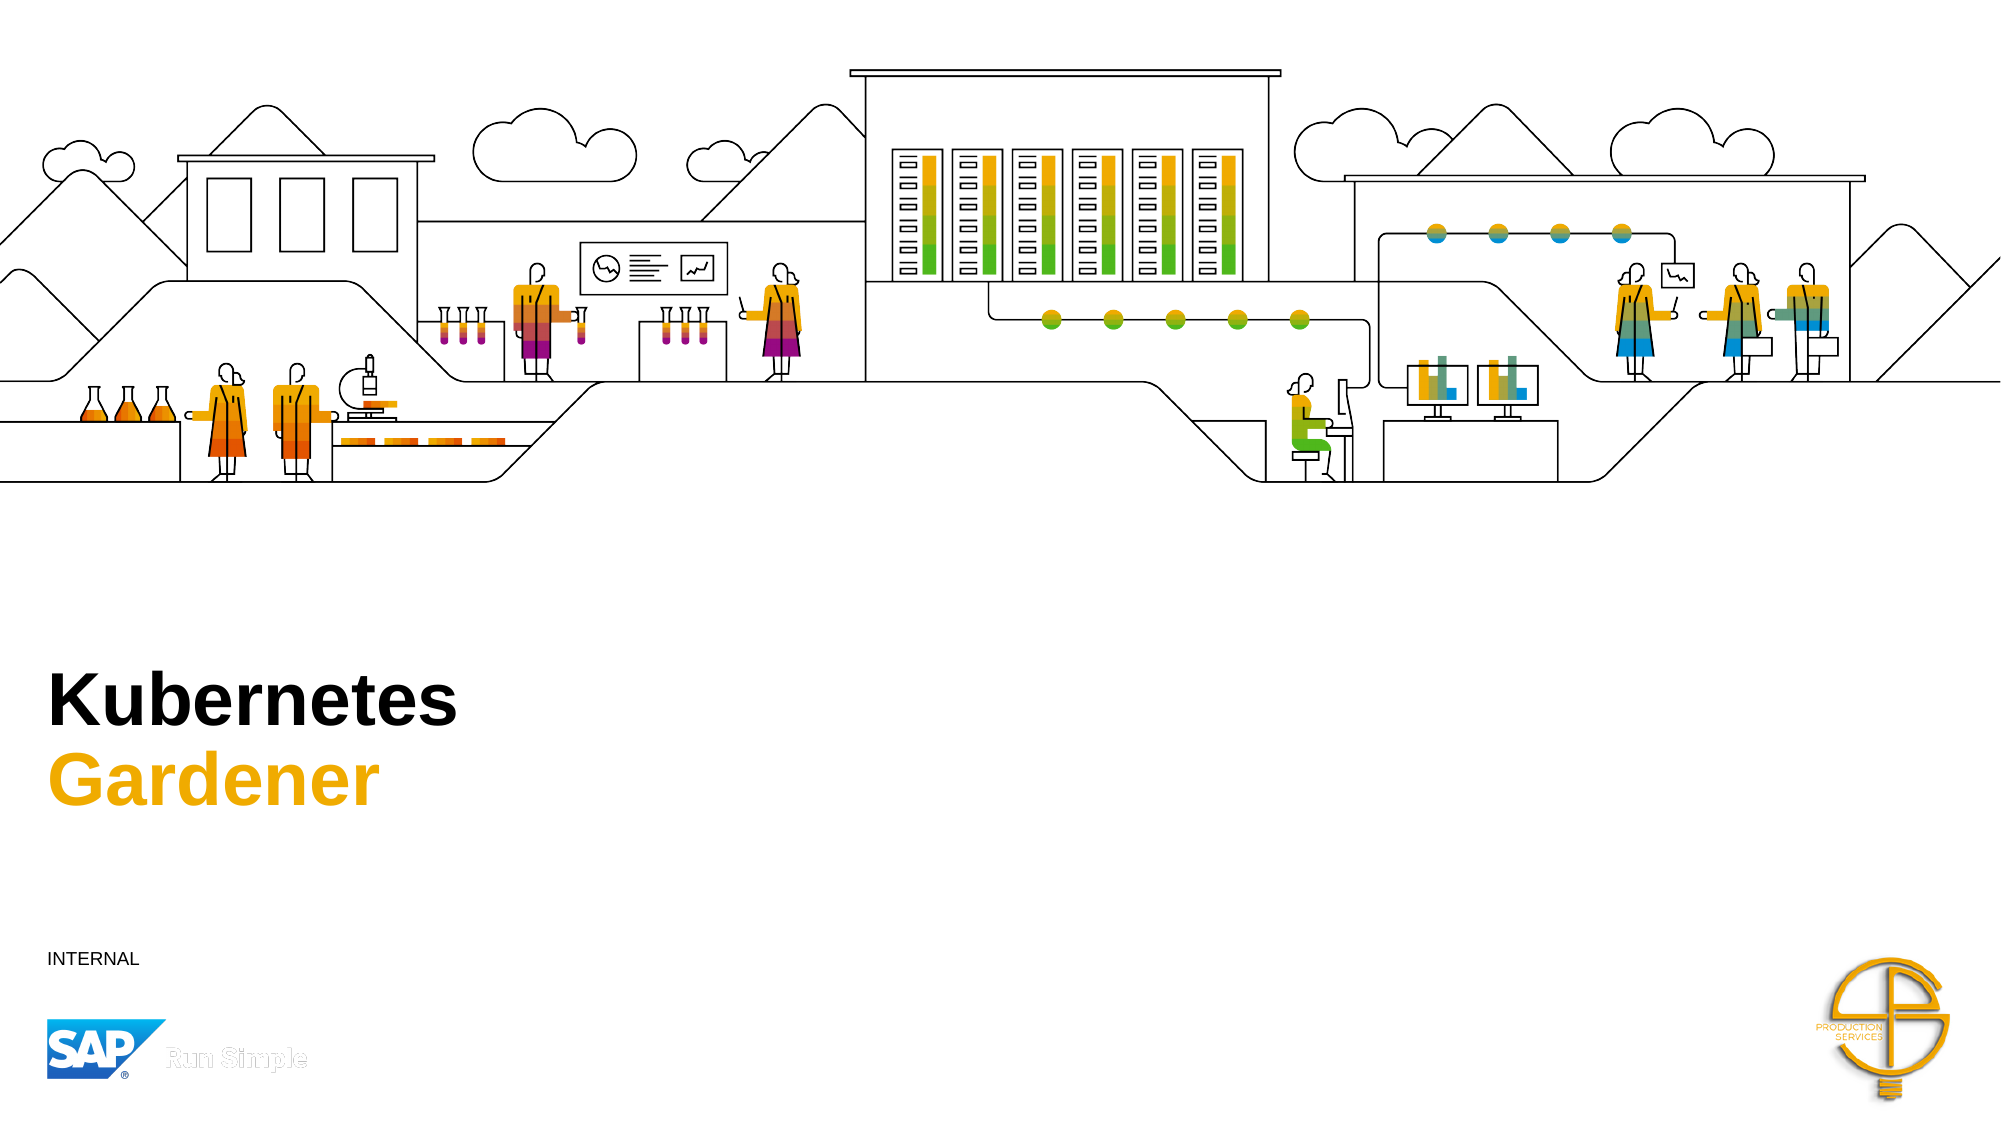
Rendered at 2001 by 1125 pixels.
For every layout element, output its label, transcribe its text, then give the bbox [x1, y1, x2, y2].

list Kubernetes Gardener [47, 660, 1836, 824]
picture [0, 0, 2001, 563]
picture [1768, 938, 2001, 1125]
picture [47, 1019, 307, 1079]
